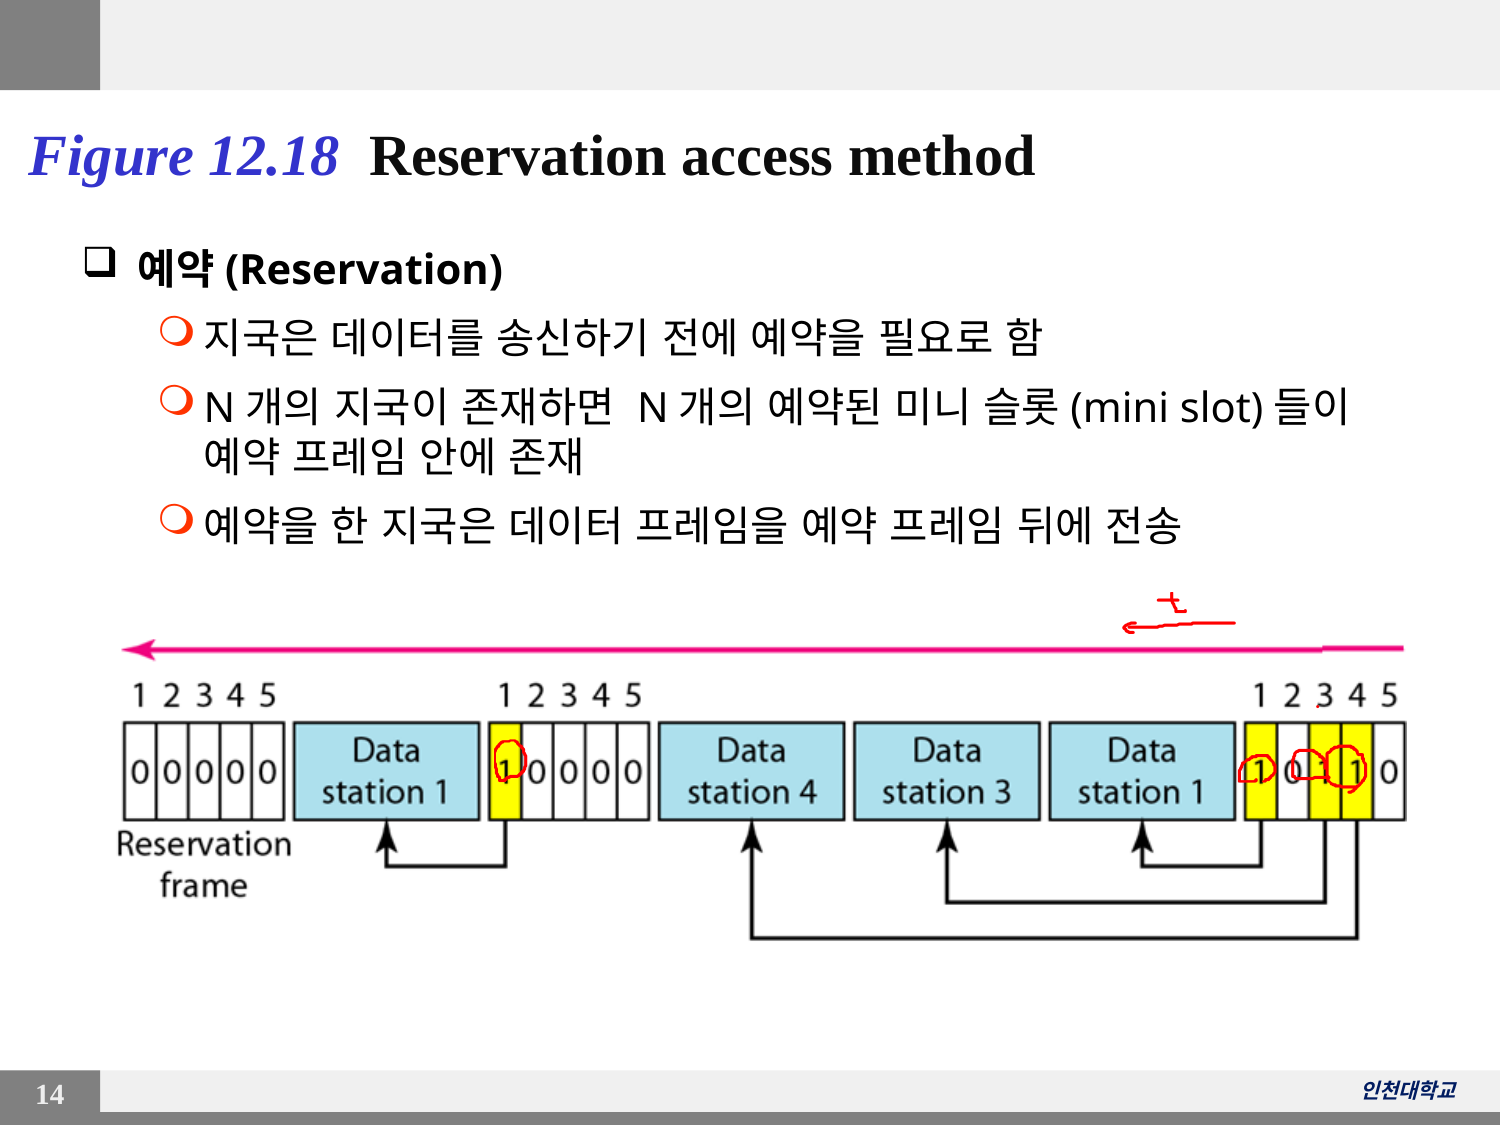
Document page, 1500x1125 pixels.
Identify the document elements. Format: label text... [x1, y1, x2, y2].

picture [114, 592, 1407, 974]
list 예약(Reservation) 지국은 데이터를 송신하기 전에 예약을 필요로 함 N개의 지국이 존재하면 N개의 예약된 미니 슬롯(mini slot)들이 예약 프레임 안에 존재 예약을 한 지국은 데이터 프레임을 예약 프레임 뒤에 전송 [66, 235, 1438, 1078]
title Figure 12.18 Reservation access method [13, 102, 1500, 201]
